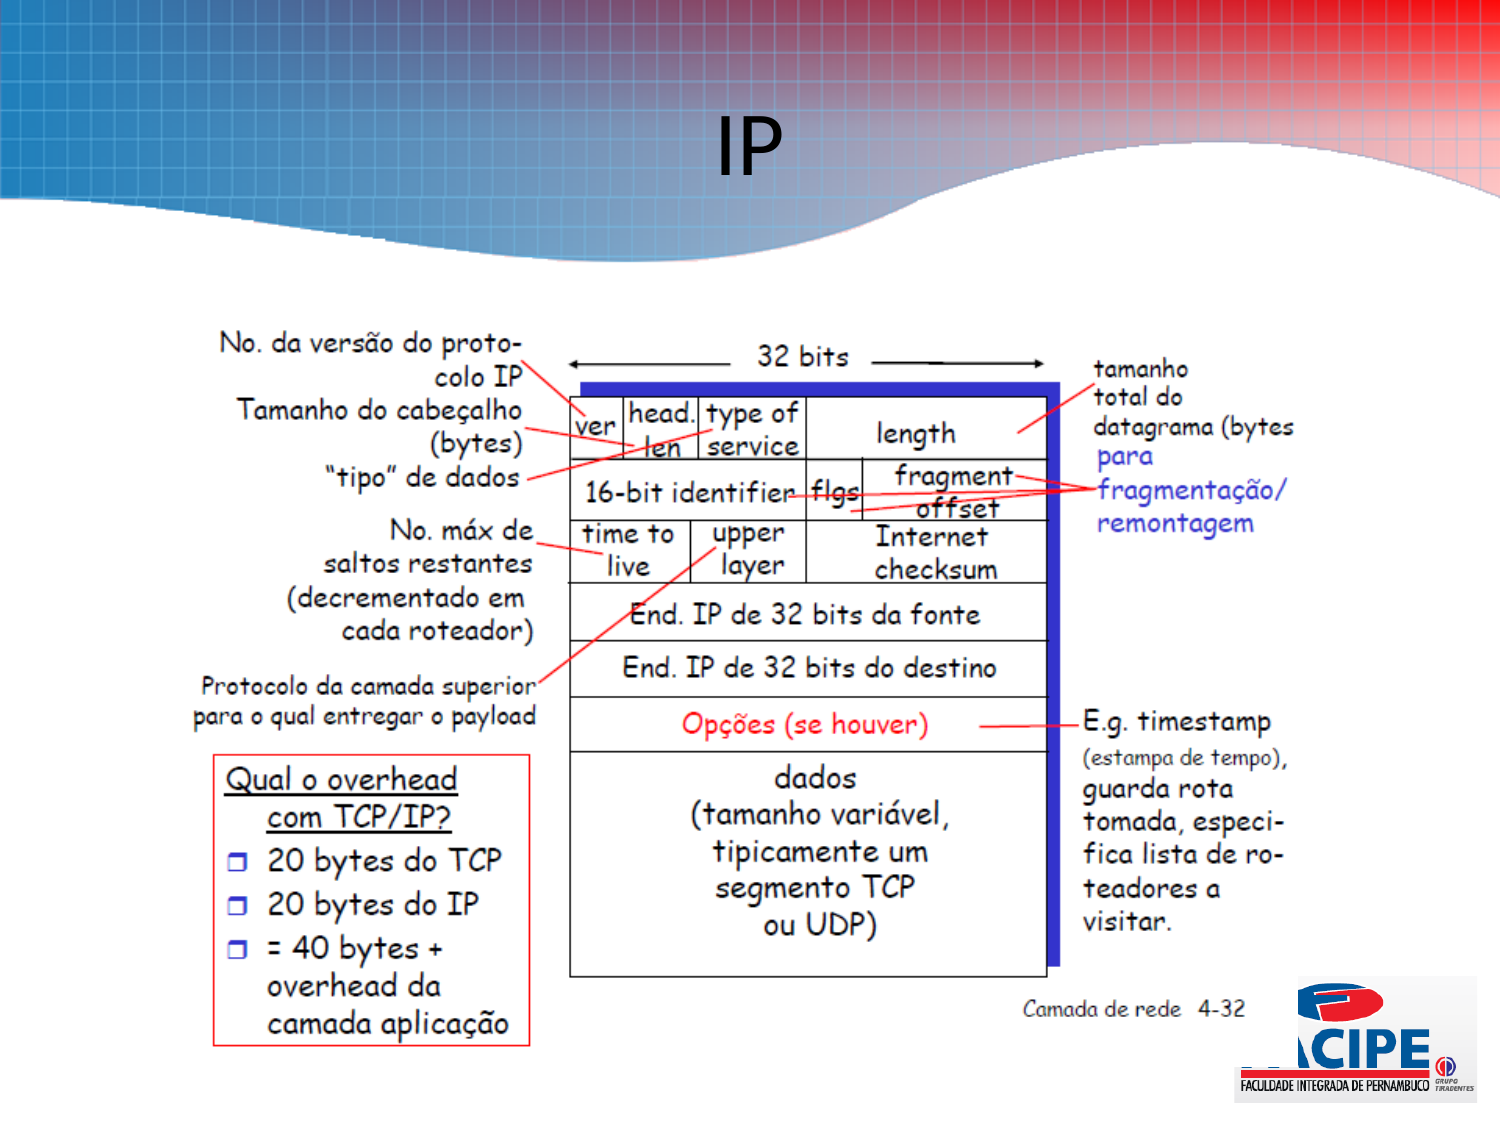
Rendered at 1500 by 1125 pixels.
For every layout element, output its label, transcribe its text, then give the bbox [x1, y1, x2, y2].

title IP [74, 44, 1426, 233]
picture [0, 0, 1500, 270]
picture [170, 326, 1478, 1103]
